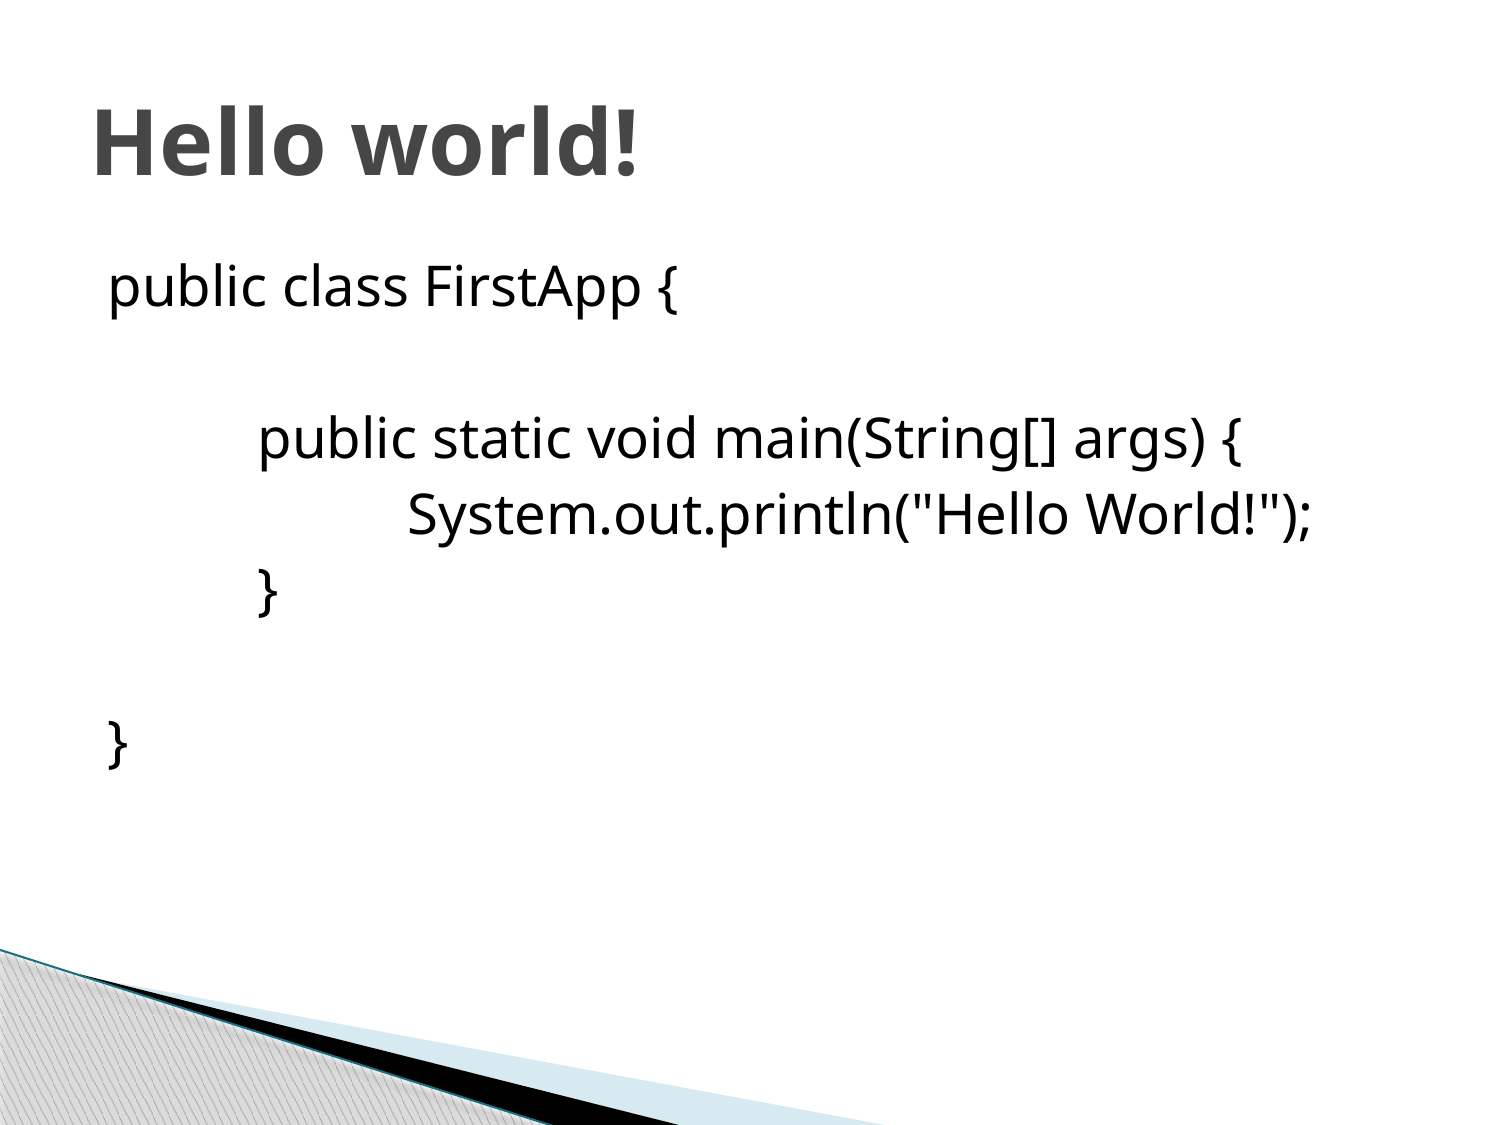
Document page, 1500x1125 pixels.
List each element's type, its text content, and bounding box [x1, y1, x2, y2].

title Hello world! [75, 45, 1425, 233]
list public class FirstApp { public static void main(String[] args) { System.out.println("Hello World!"); } } [75, 243, 1425, 986]
